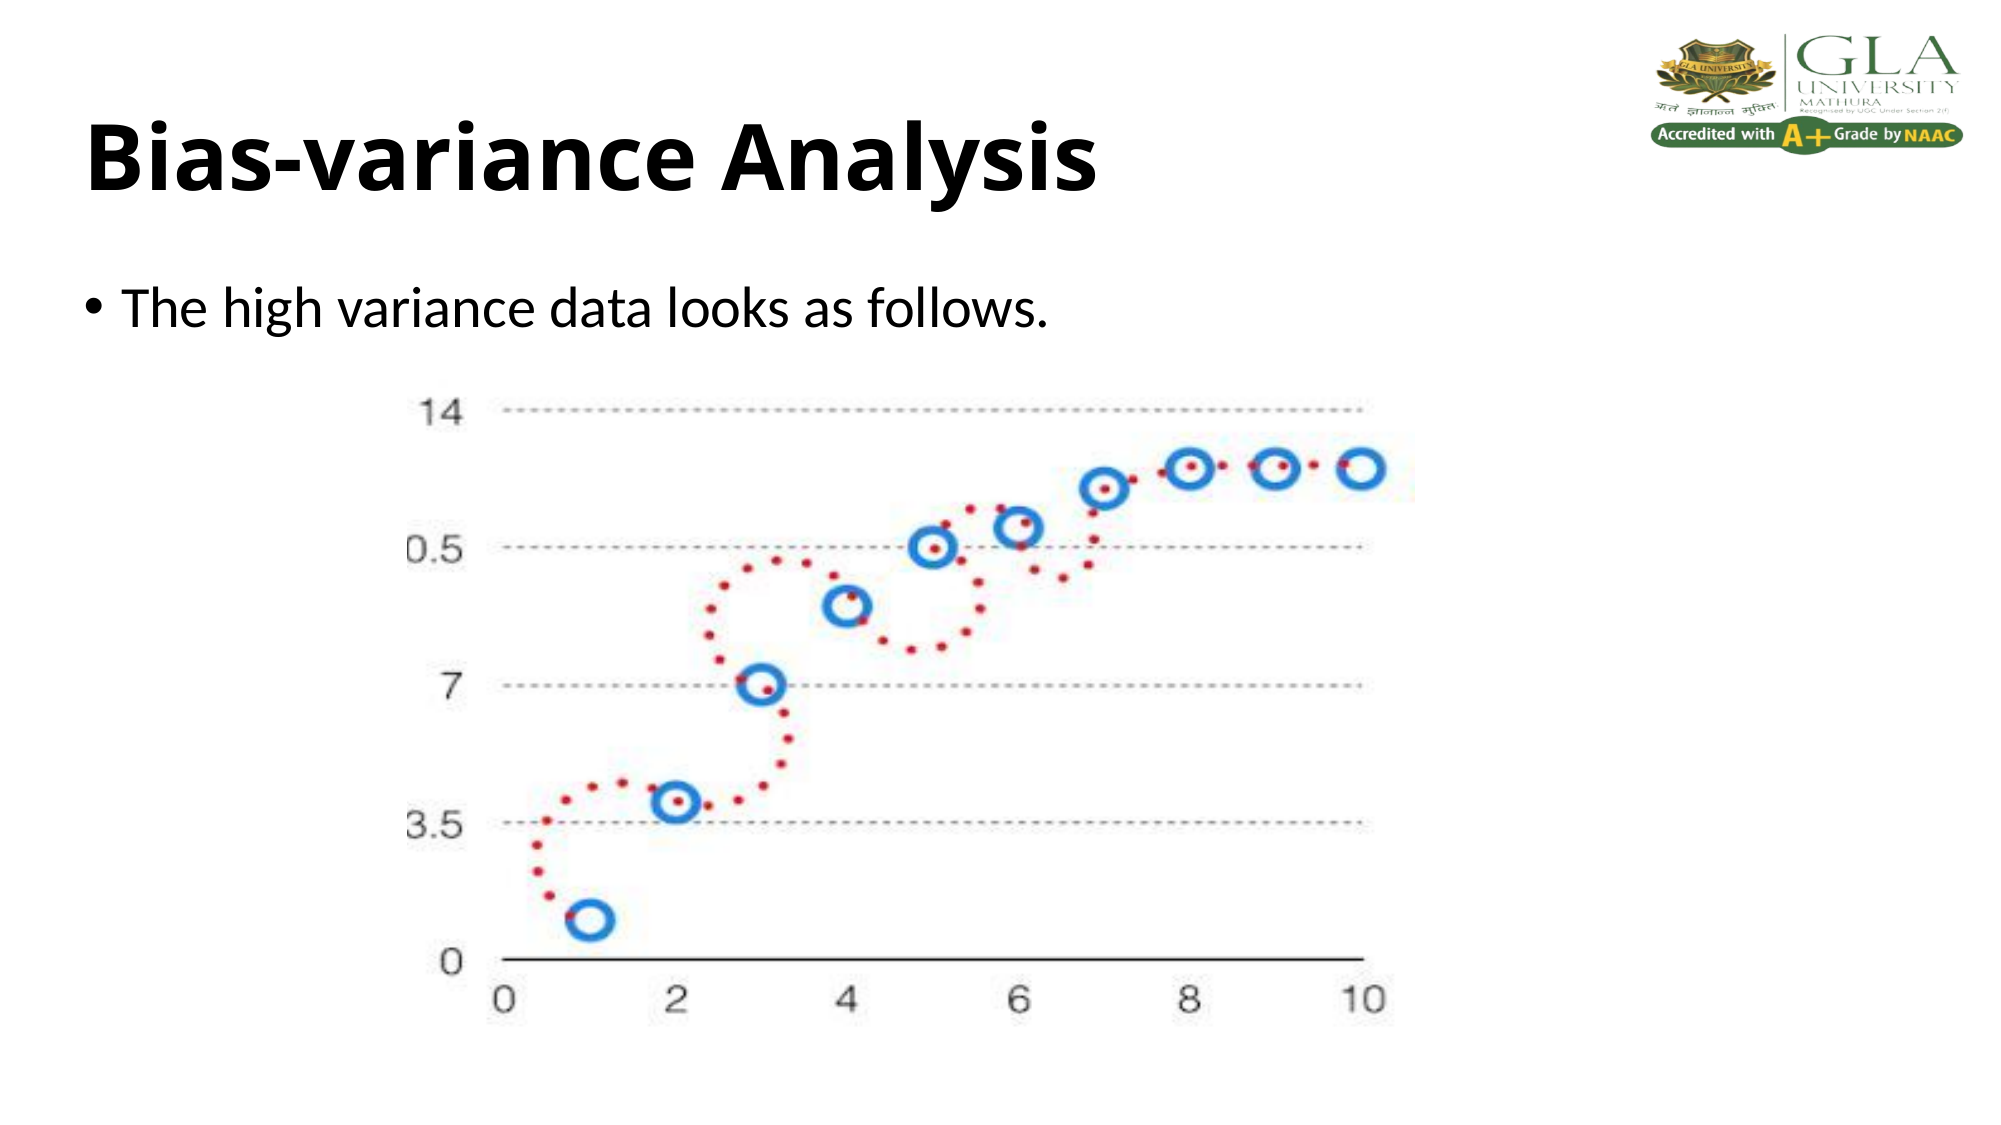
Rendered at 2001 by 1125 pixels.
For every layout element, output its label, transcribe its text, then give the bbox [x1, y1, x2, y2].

title Bias-variance Analysis [68, 52, 1599, 269]
picture [1635, 0, 1983, 162]
picture [407, 363, 1415, 1040]
list The high variance data looks as follows. [68, 269, 1916, 984]
